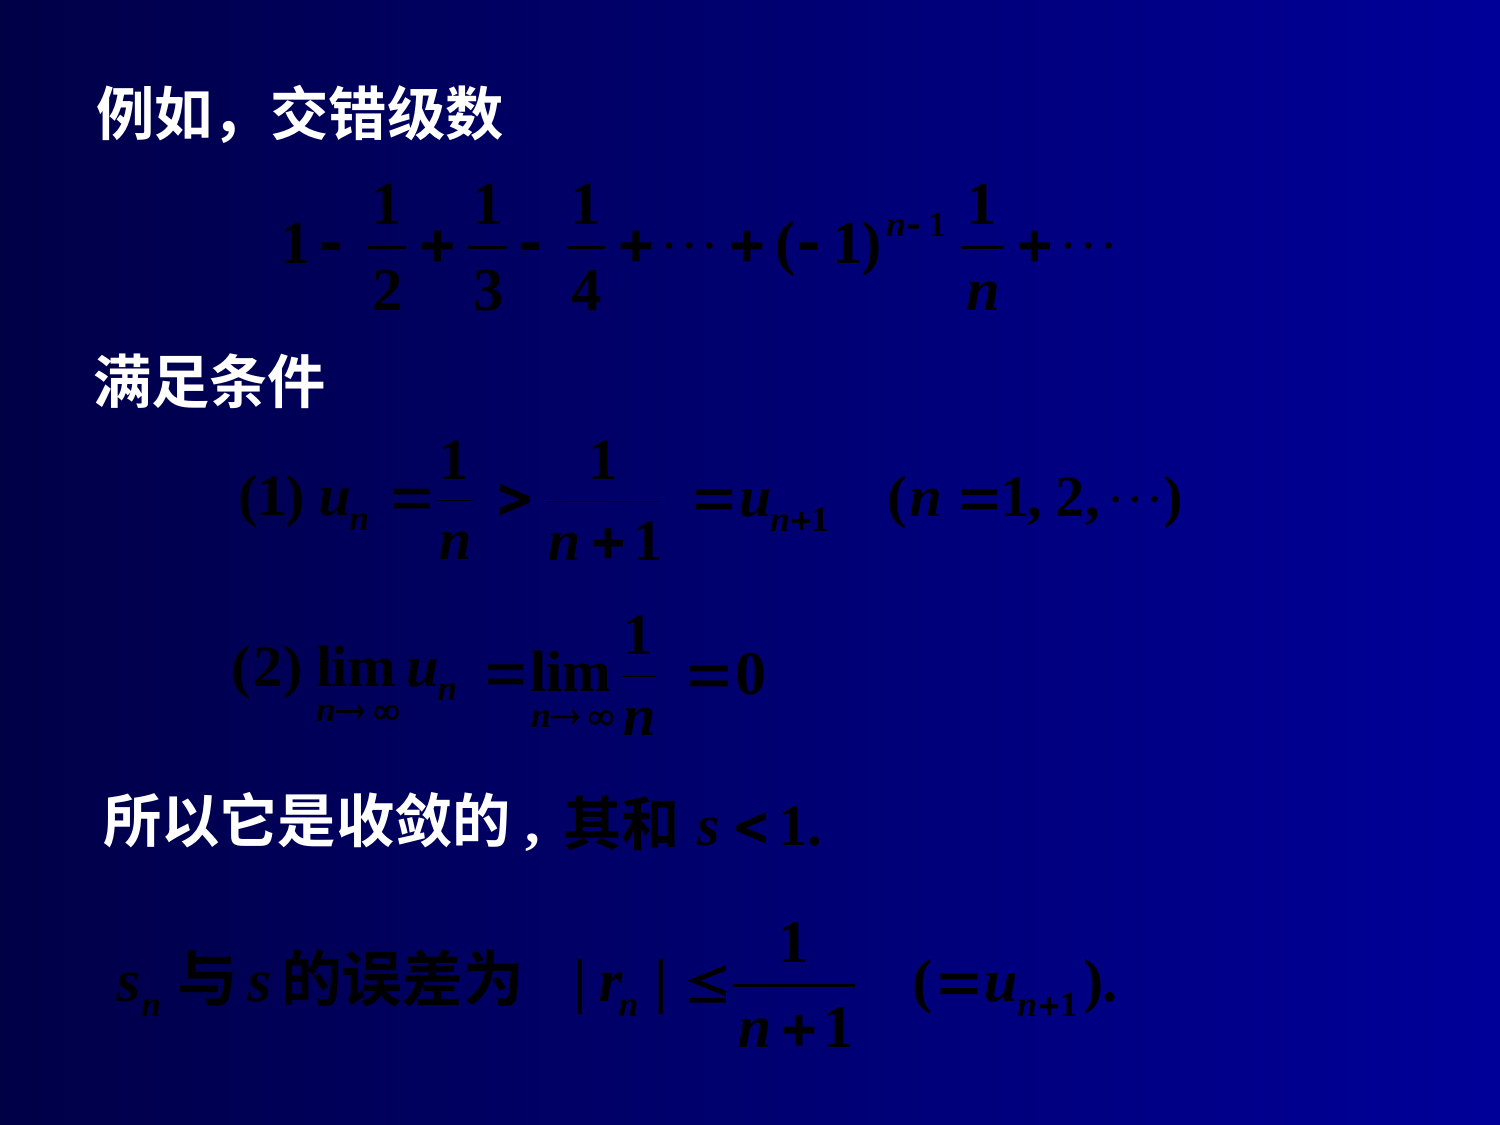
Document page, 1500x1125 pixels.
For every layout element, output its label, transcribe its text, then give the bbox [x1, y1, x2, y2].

text_box 所以它是收敛的, [88, 777, 788, 862]
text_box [687, 466, 1186, 538]
text_box 满足条件 [78, 337, 588, 423]
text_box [237, 428, 478, 567]
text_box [88, 900, 1129, 1063]
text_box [562, 790, 824, 865]
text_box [478, 603, 661, 742]
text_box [229, 635, 462, 729]
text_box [495, 428, 667, 567]
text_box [674, 637, 779, 710]
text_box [274, 162, 1126, 325]
title 例如，交错级数 [37, 62, 563, 163]
